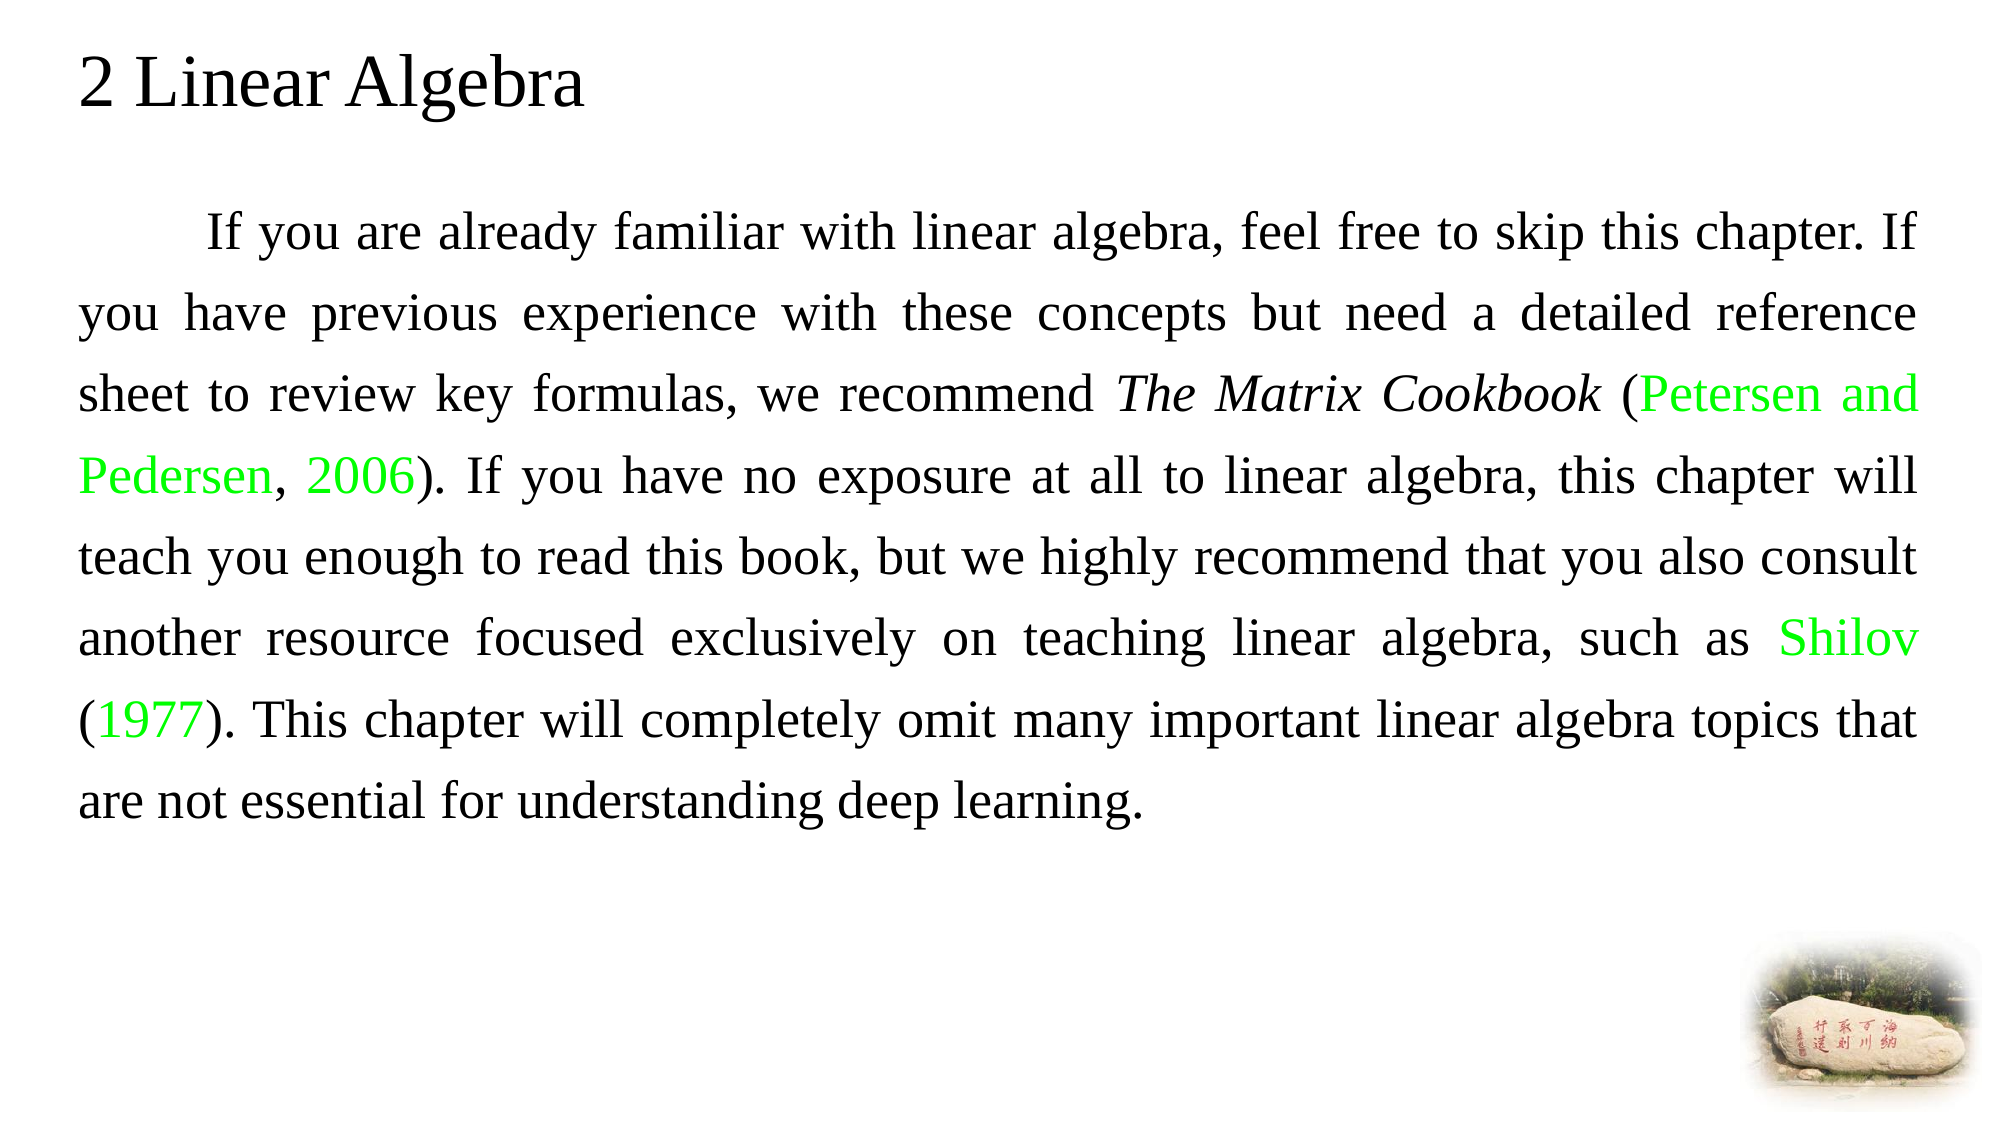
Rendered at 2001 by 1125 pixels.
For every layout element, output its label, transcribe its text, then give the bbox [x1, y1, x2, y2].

list If you are already familiar with linear algebra, feel free to skip this chapter. If you have previous experience with these concepts but need a detailed reference sheet to review key formulas, we recommend The Matrix Cookbook (Petersen and Pedersen, 2006). If you have no exposure at all to linear algebra, this chapter will teach you enough to read this book, but we highly recommend that you also consult another resource focused exclusively on teaching linear algebra, such as Shilov (1977). This chapter will completely omit many important linear algebra topics that are not essential for understanding deep learning. [63, 171, 1936, 1014]
title 2 Linear Algebra [63, 21, 1936, 142]
picture [1740, 927, 1985, 1112]
